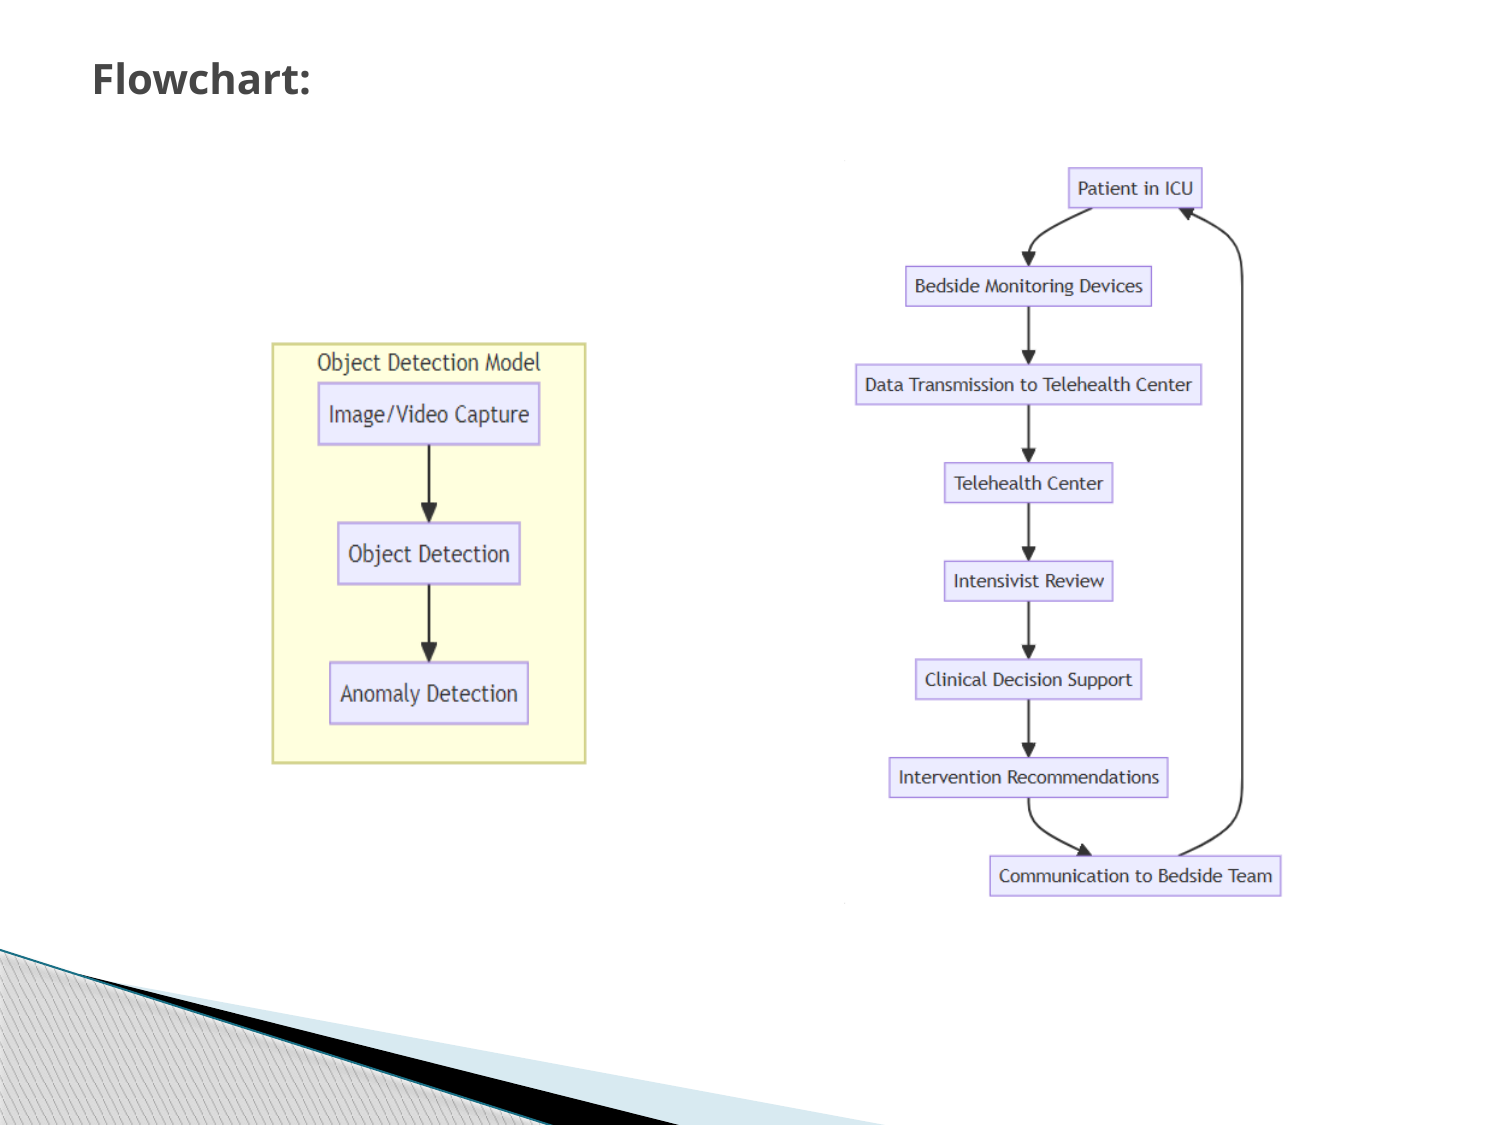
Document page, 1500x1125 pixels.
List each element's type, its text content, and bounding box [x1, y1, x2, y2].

picture [269, 337, 592, 771]
title Flowchart: [76, 45, 1425, 161]
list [844, 160, 1299, 904]
